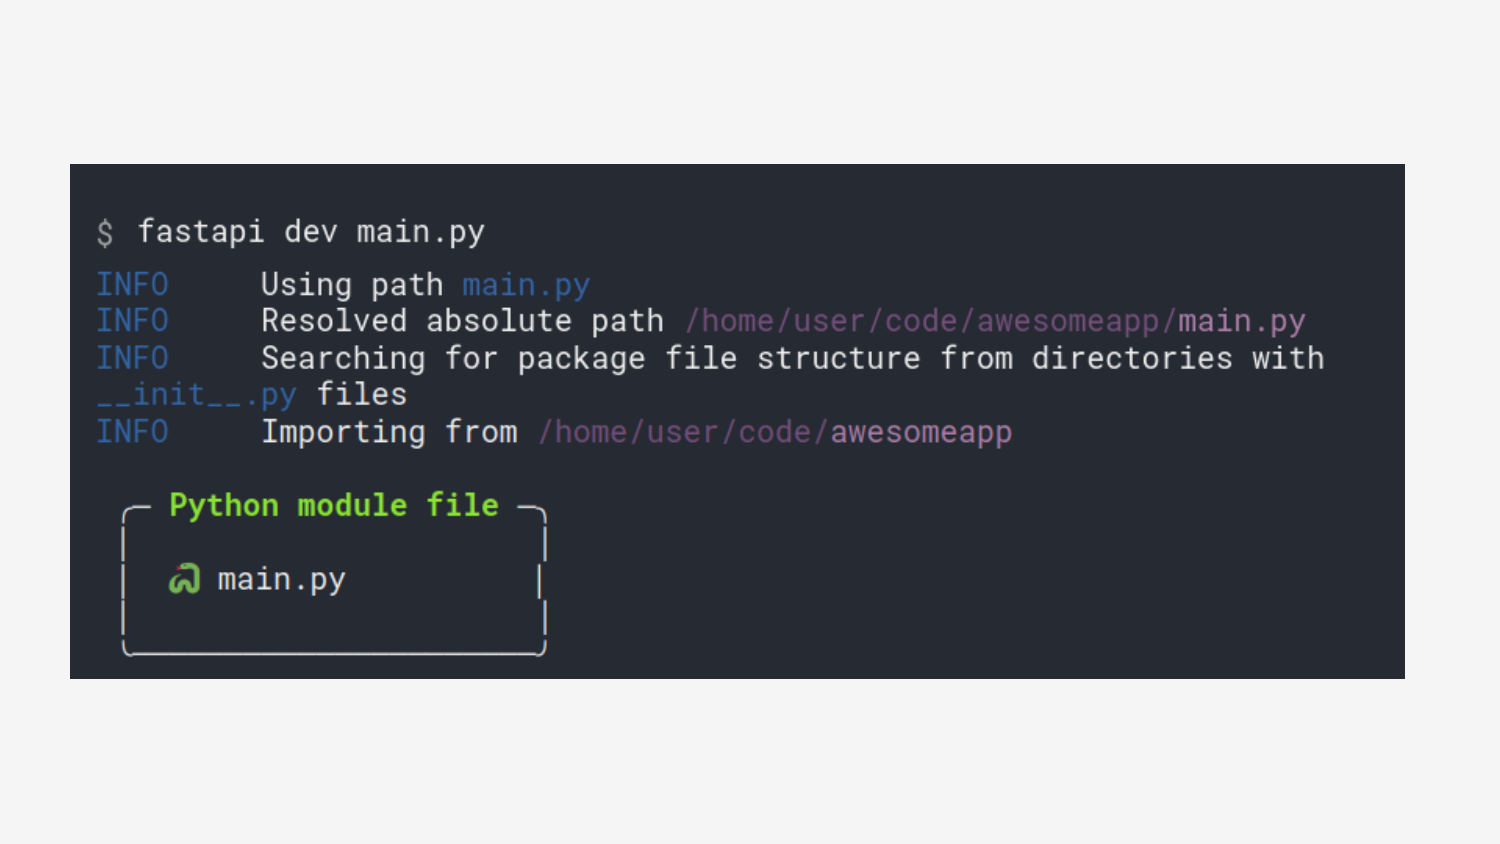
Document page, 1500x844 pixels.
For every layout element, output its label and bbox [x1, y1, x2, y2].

picture [69, 164, 1405, 680]
